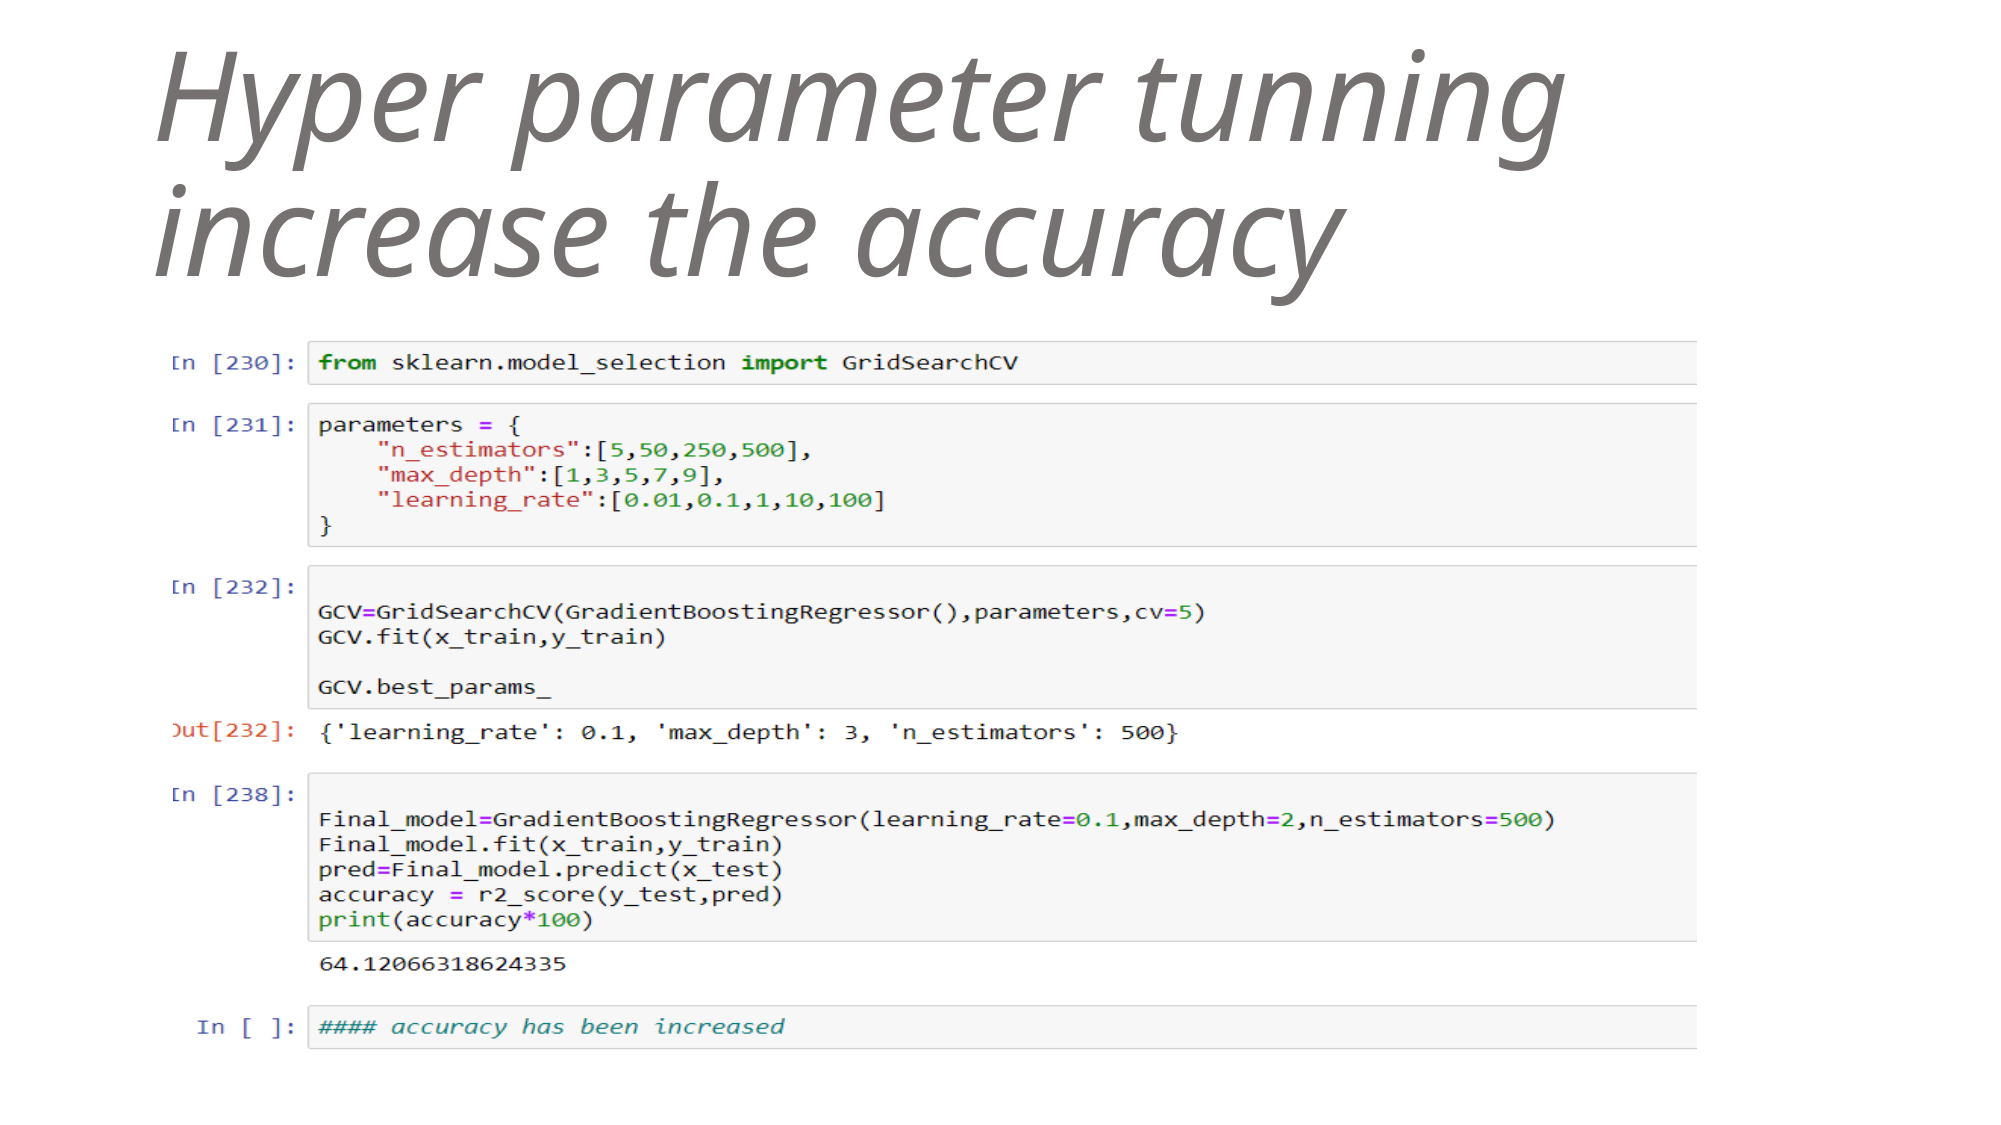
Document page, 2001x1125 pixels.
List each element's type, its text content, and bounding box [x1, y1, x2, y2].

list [173, 335, 1697, 1066]
title Hyper parameter tunning increase the accuracy [137, 59, 1863, 278]
